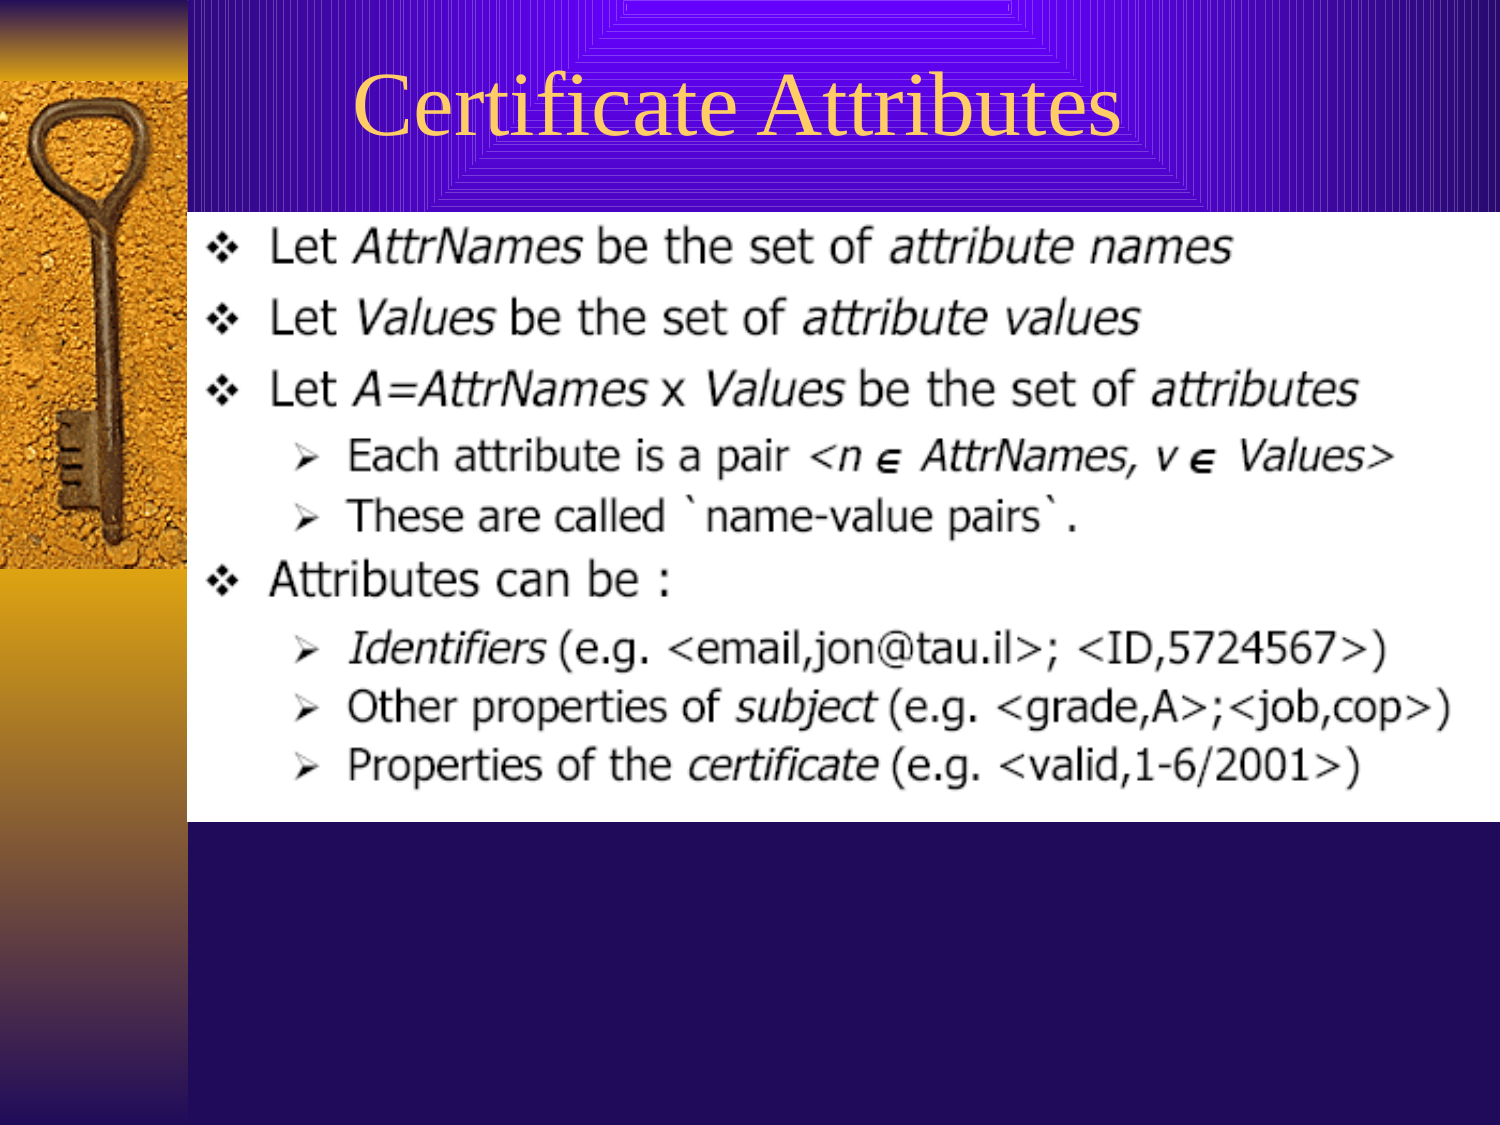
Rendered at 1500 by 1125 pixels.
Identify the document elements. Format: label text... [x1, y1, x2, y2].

text_box Certificate Attributes [0, 0, 1500, 198]
picture [0, 198, 1500, 823]
